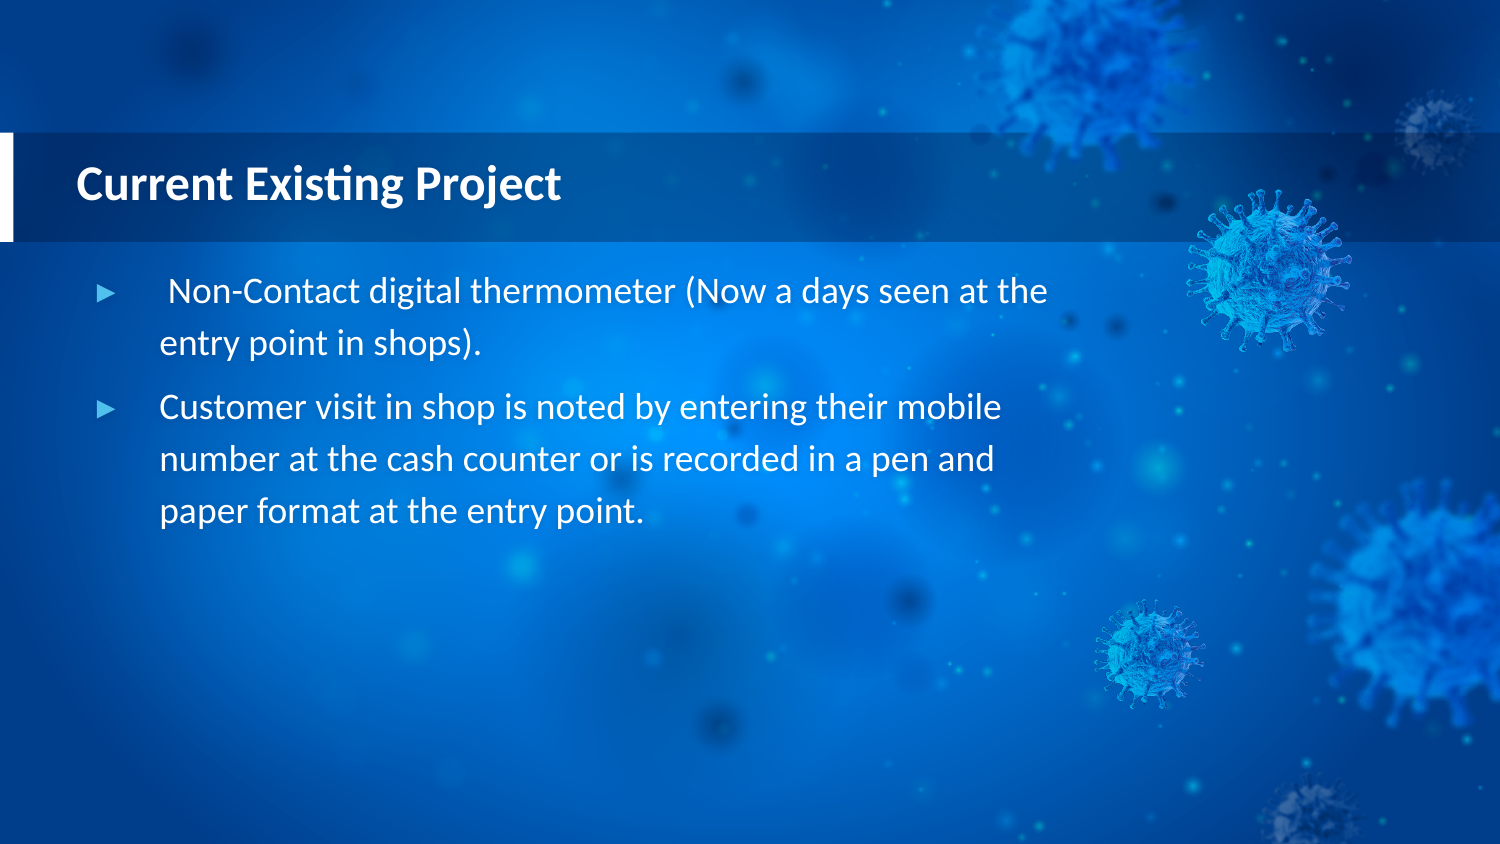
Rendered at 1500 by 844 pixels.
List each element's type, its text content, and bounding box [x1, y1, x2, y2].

picture [0, 0, 1500, 844]
list Non-Contact digital thermometer (Now a days seen at the entry point in shops). Customer visit in shop is noted by entering their mobile number at the cash counter or is recorded in a pen and paper format at the entry point. [84, 259, 1058, 734]
title Current Existing Project [76, 138, 1180, 300]
